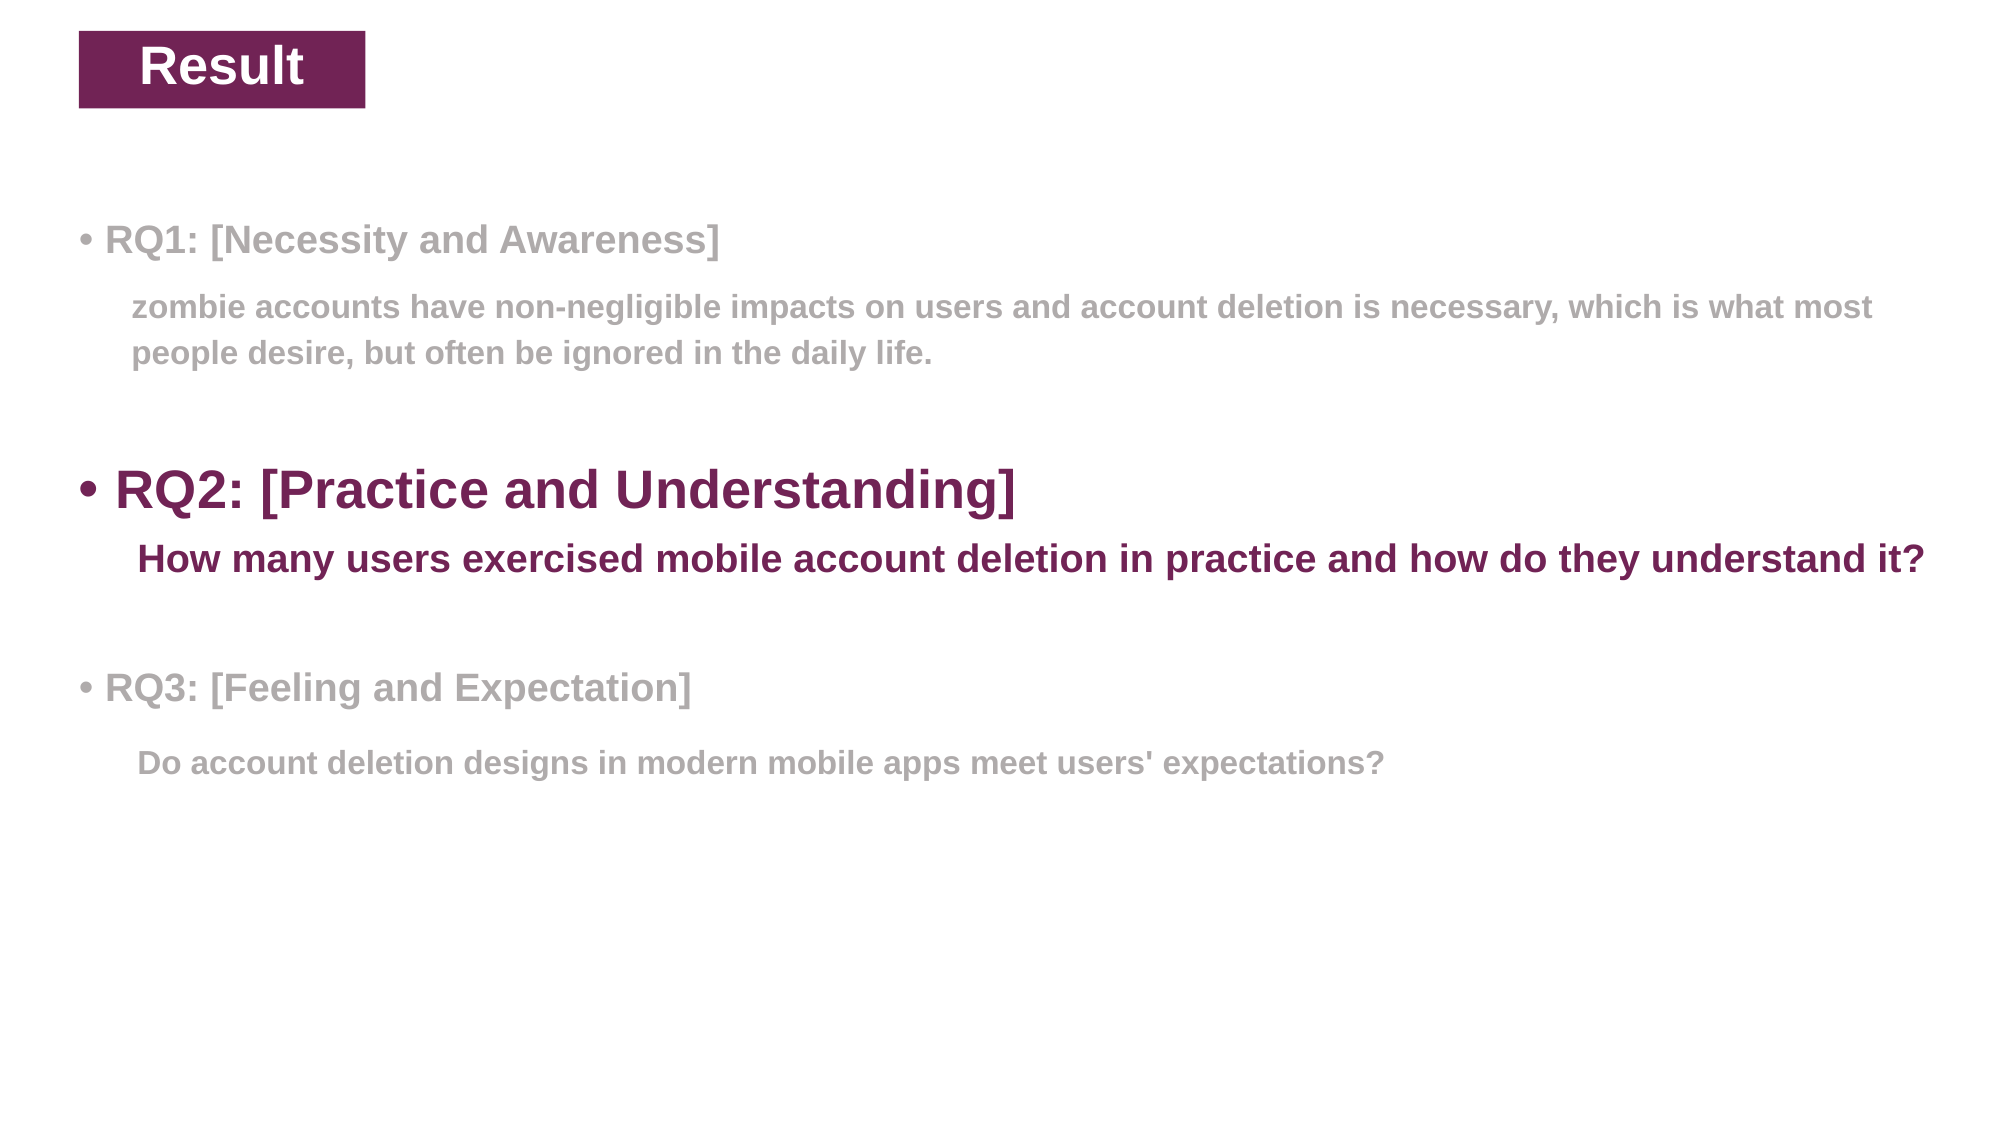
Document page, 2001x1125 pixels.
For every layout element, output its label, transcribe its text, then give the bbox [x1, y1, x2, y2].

text_box Result [78, 30, 366, 109]
text_box • RQ1: [Necessity and Awareness] zombie accounts have non-negligible impacts on users and account deletion is necessary, which is what most people desire, but often be ignored in the daily life. • RQ2: [Practice and Understanding] How many users exercised mobile account deletion in practice and how do they understand it? • RQ3: [Feeling and Expectation] Do account deletion designs in modern mobile apps meet users' expectations? [79, 211, 1930, 855]
